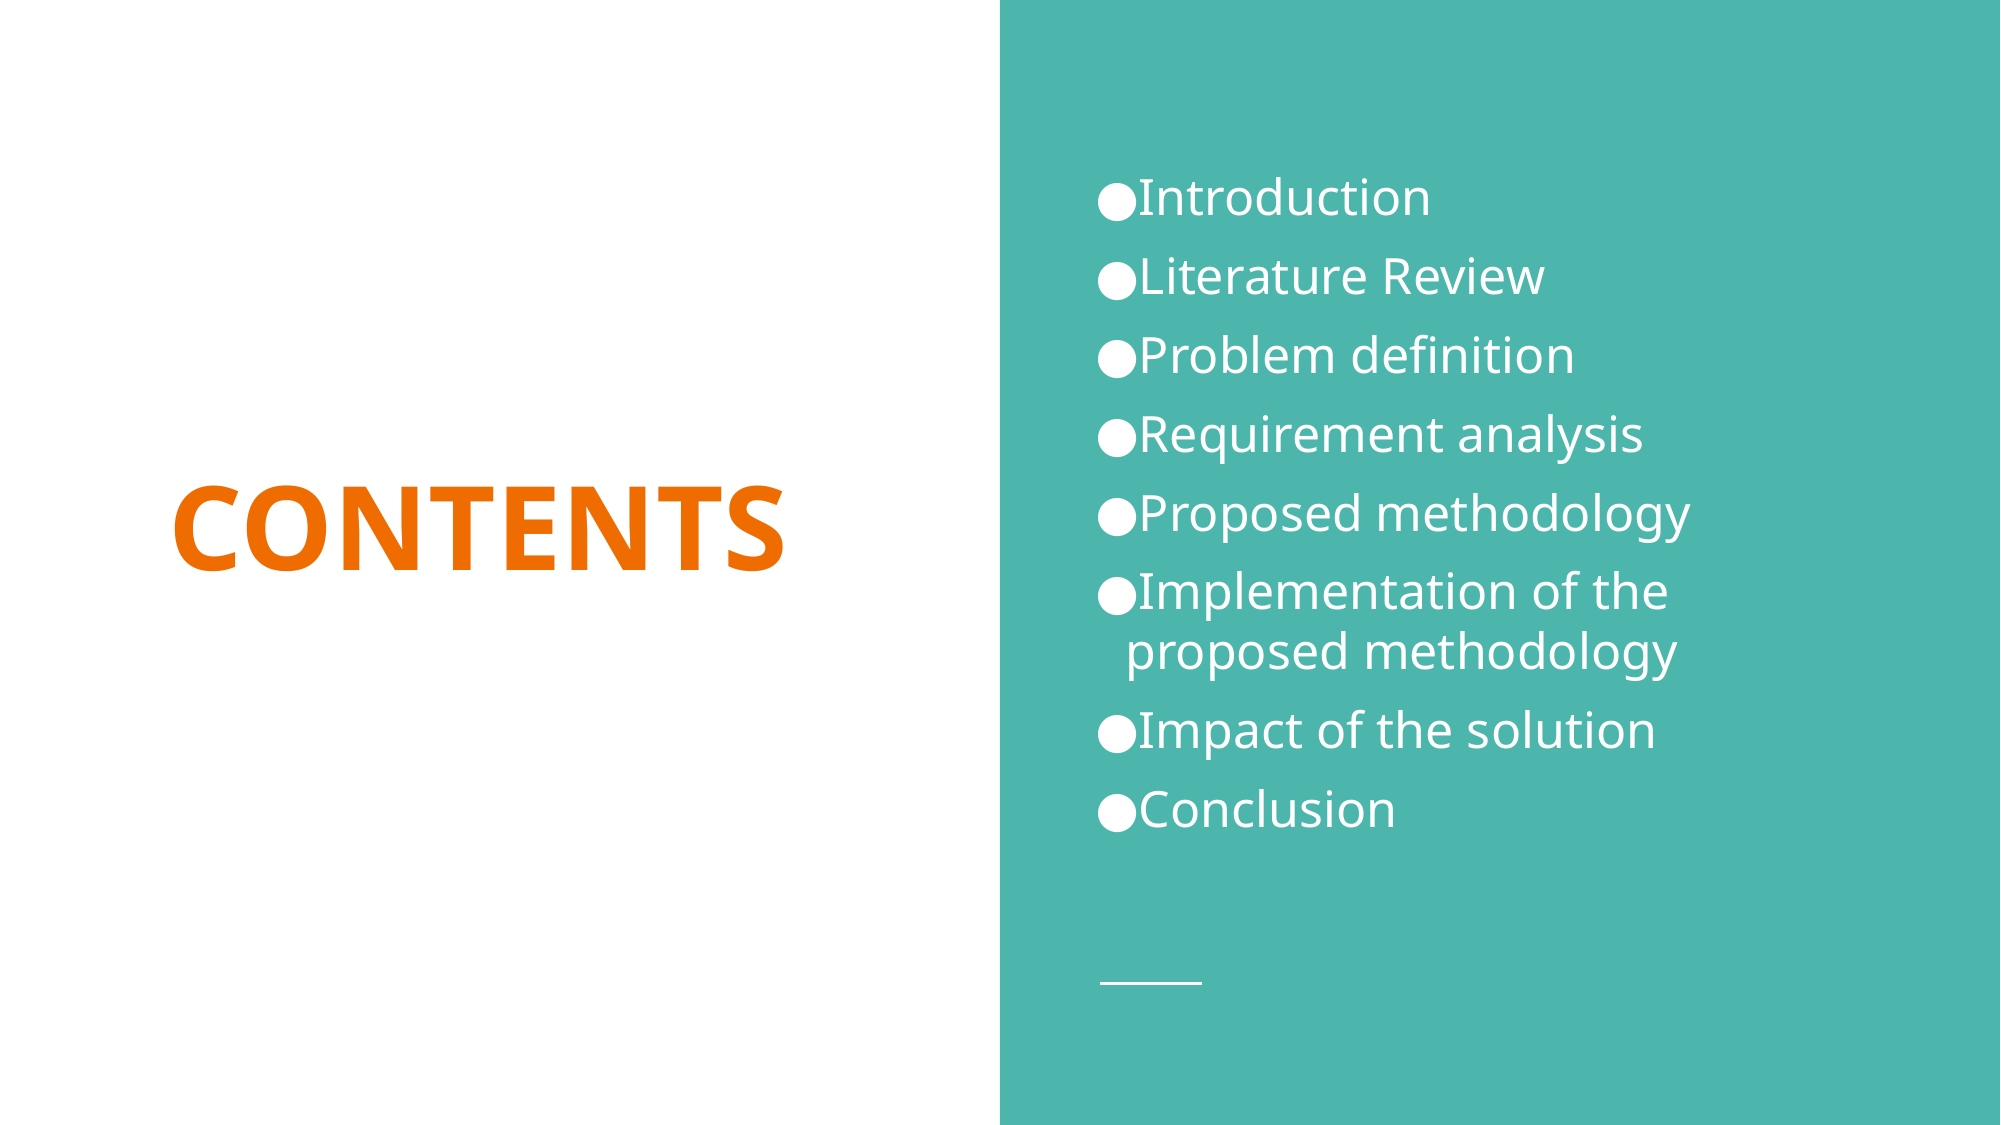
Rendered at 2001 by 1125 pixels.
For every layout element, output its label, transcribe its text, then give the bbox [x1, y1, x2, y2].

list Introduction Literature Review Problem definition Requirement analysis Proposed methodology Implementation of the proposed methodology Impact of the solution Conclusion [1080, 158, 1920, 967]
title CONTENTS [36, 349, 922, 716]
